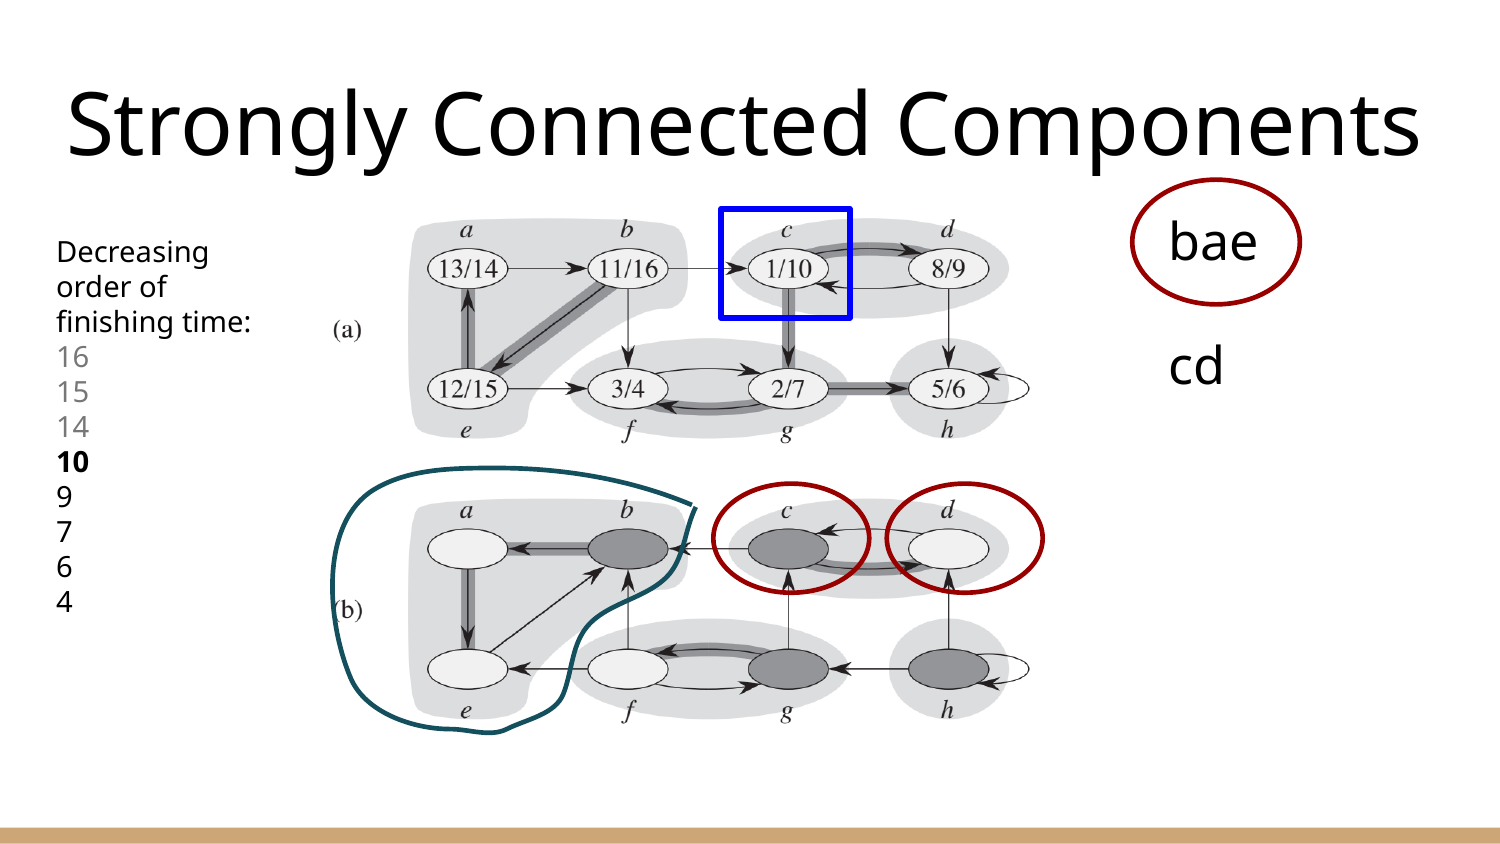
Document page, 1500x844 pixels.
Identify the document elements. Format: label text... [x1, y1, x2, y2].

text_box cd [1153, 317, 1448, 443]
text_box Decreasing order of finishing time: 16 15 14 10 9 7 6 4 [41, 218, 263, 698]
text_box bae [1153, 193, 1448, 317]
title Strongly Connected Components [51, 51, 1449, 189]
text_box [1132, 179, 1300, 305]
picture [268, 187, 1108, 794]
